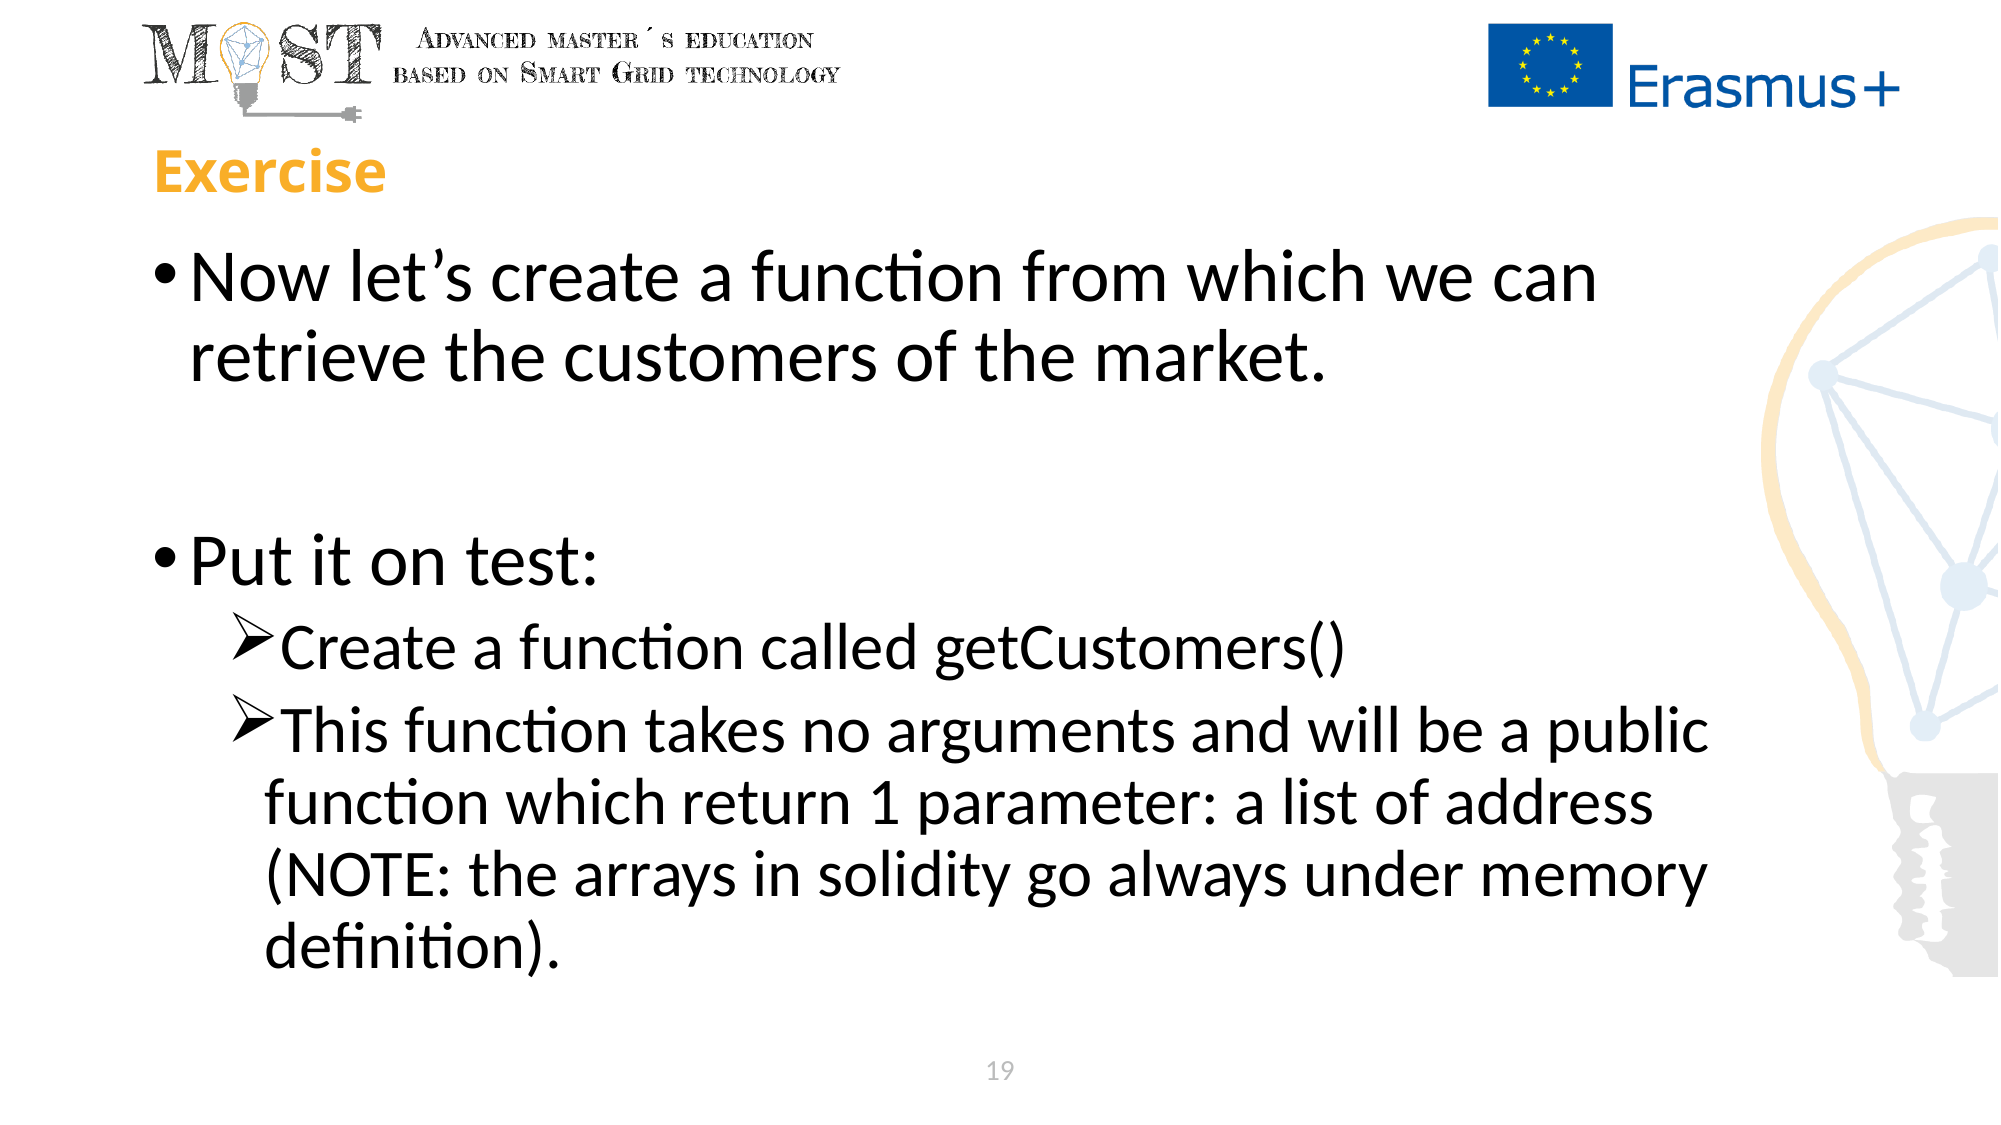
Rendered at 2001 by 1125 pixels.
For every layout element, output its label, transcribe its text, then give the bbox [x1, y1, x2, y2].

picture [135, 22, 841, 130]
slide_number 19 [935, 1039, 1065, 1099]
title Exercise [137, 87, 1863, 228]
picture [1464, 0, 1923, 131]
list Now let’s create a function from which we can retrieve the customers of the market. Put it on test: Create a function called getCustomers() This function takes no arguments and will be a public function which return 1 parameter: a list of address (NOTE: the arrays in solidity go always under memory definition). [137, 228, 1863, 1056]
